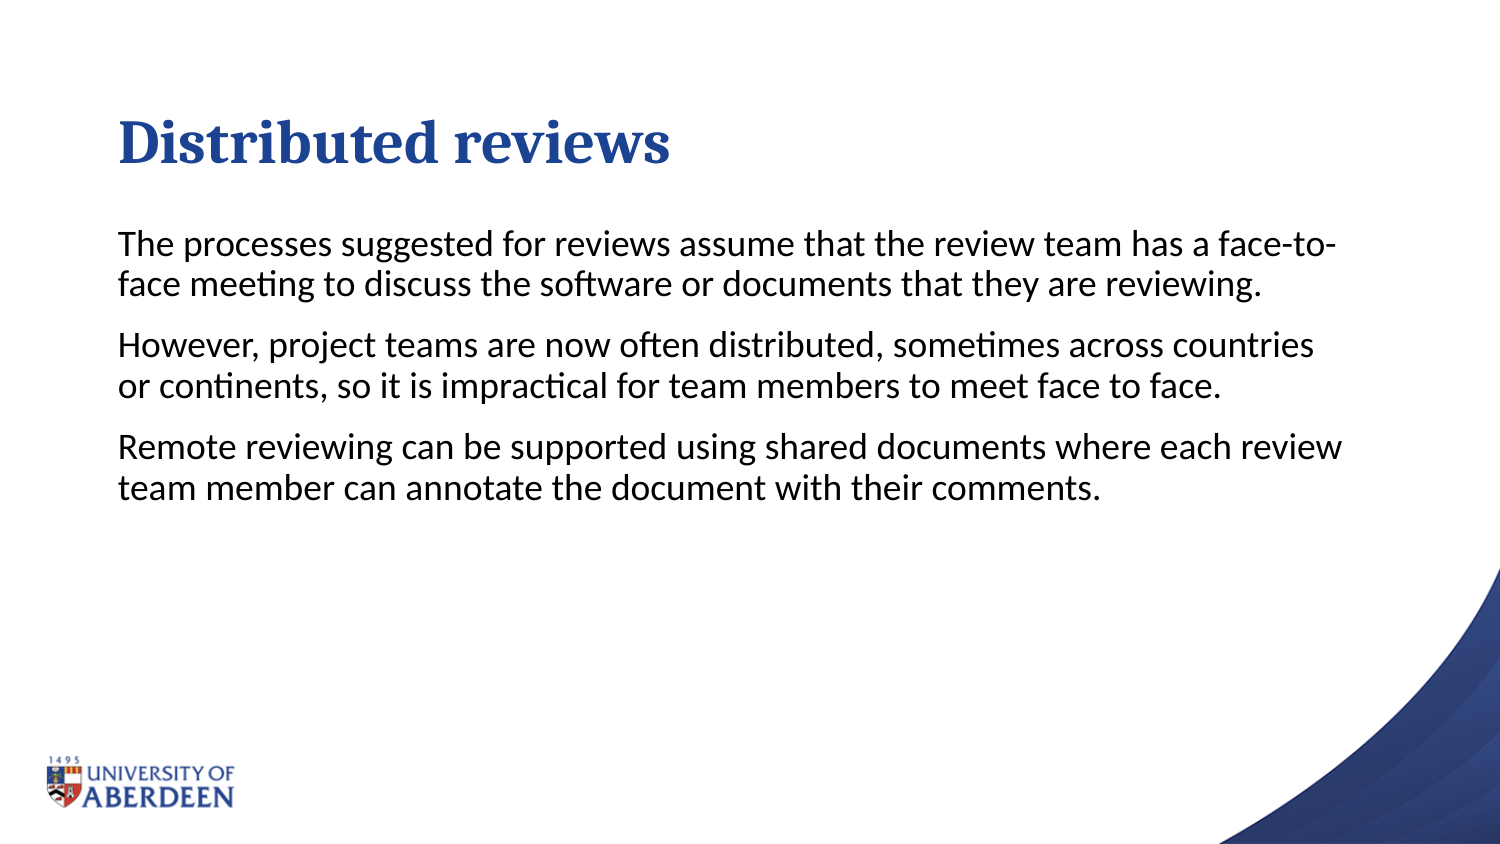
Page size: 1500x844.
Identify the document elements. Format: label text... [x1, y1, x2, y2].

picture [0, 0, 1500, 844]
title Distributed reviews [103, 91, 1372, 196]
list The processes suggested for reviews assume that the review team has a face-to-face meeting to discuss the software or documents that they are reviewing. However, project teams are now often distributed, sometimes across countries or continents, so it is impractical for team members to meet face to face. Remote reviewing can be supported using shared documents where each review team member can annotate the document with their comments. [103, 216, 1372, 707]
